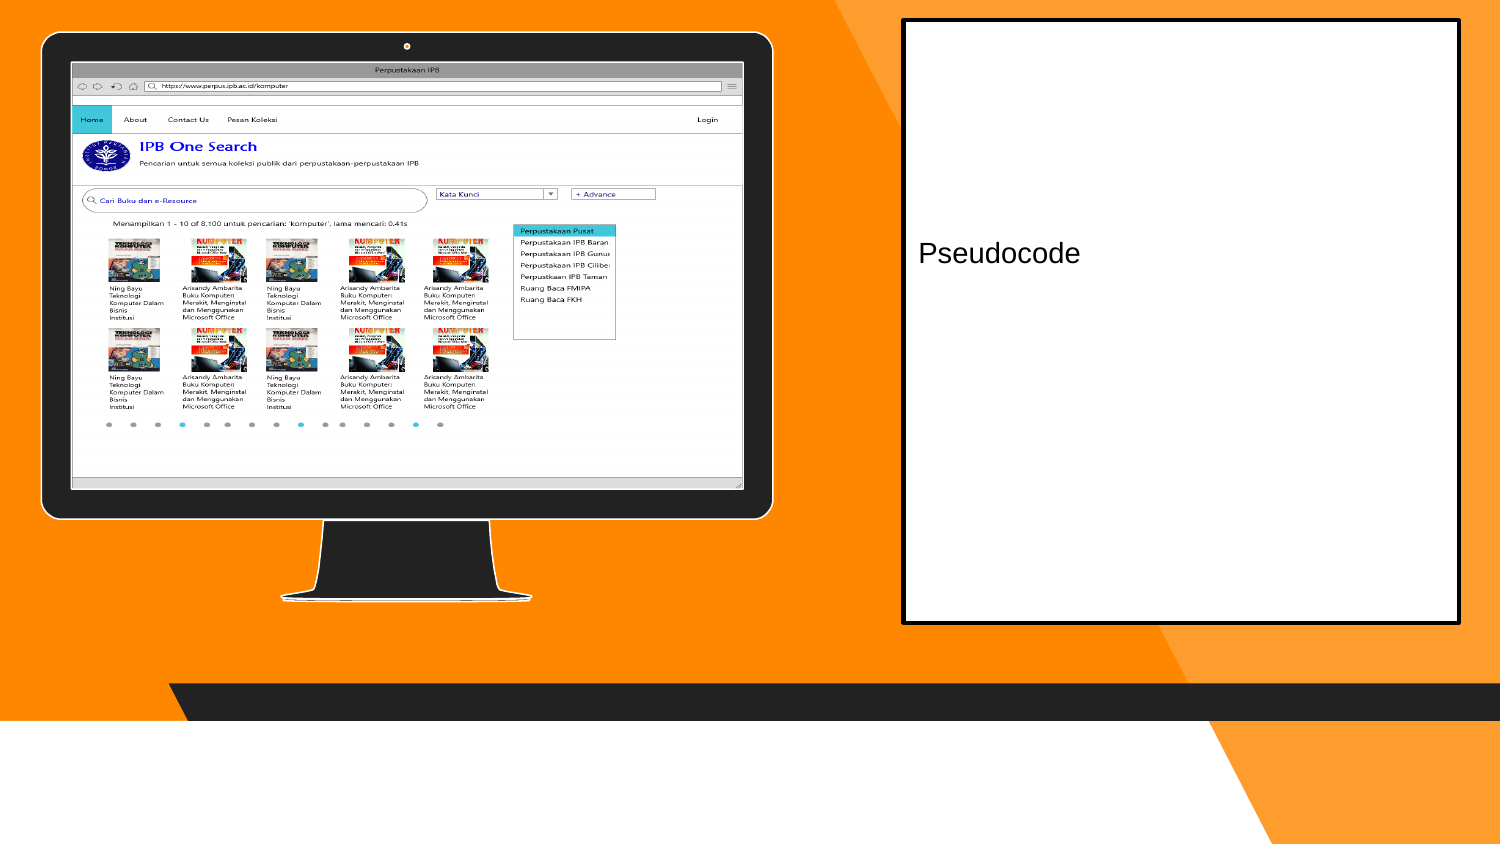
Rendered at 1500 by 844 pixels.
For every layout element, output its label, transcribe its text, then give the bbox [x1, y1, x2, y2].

text_box [41, 32, 773, 602]
picture [71, 62, 743, 491]
text_box Pseudocode [901, 18, 1461, 625]
